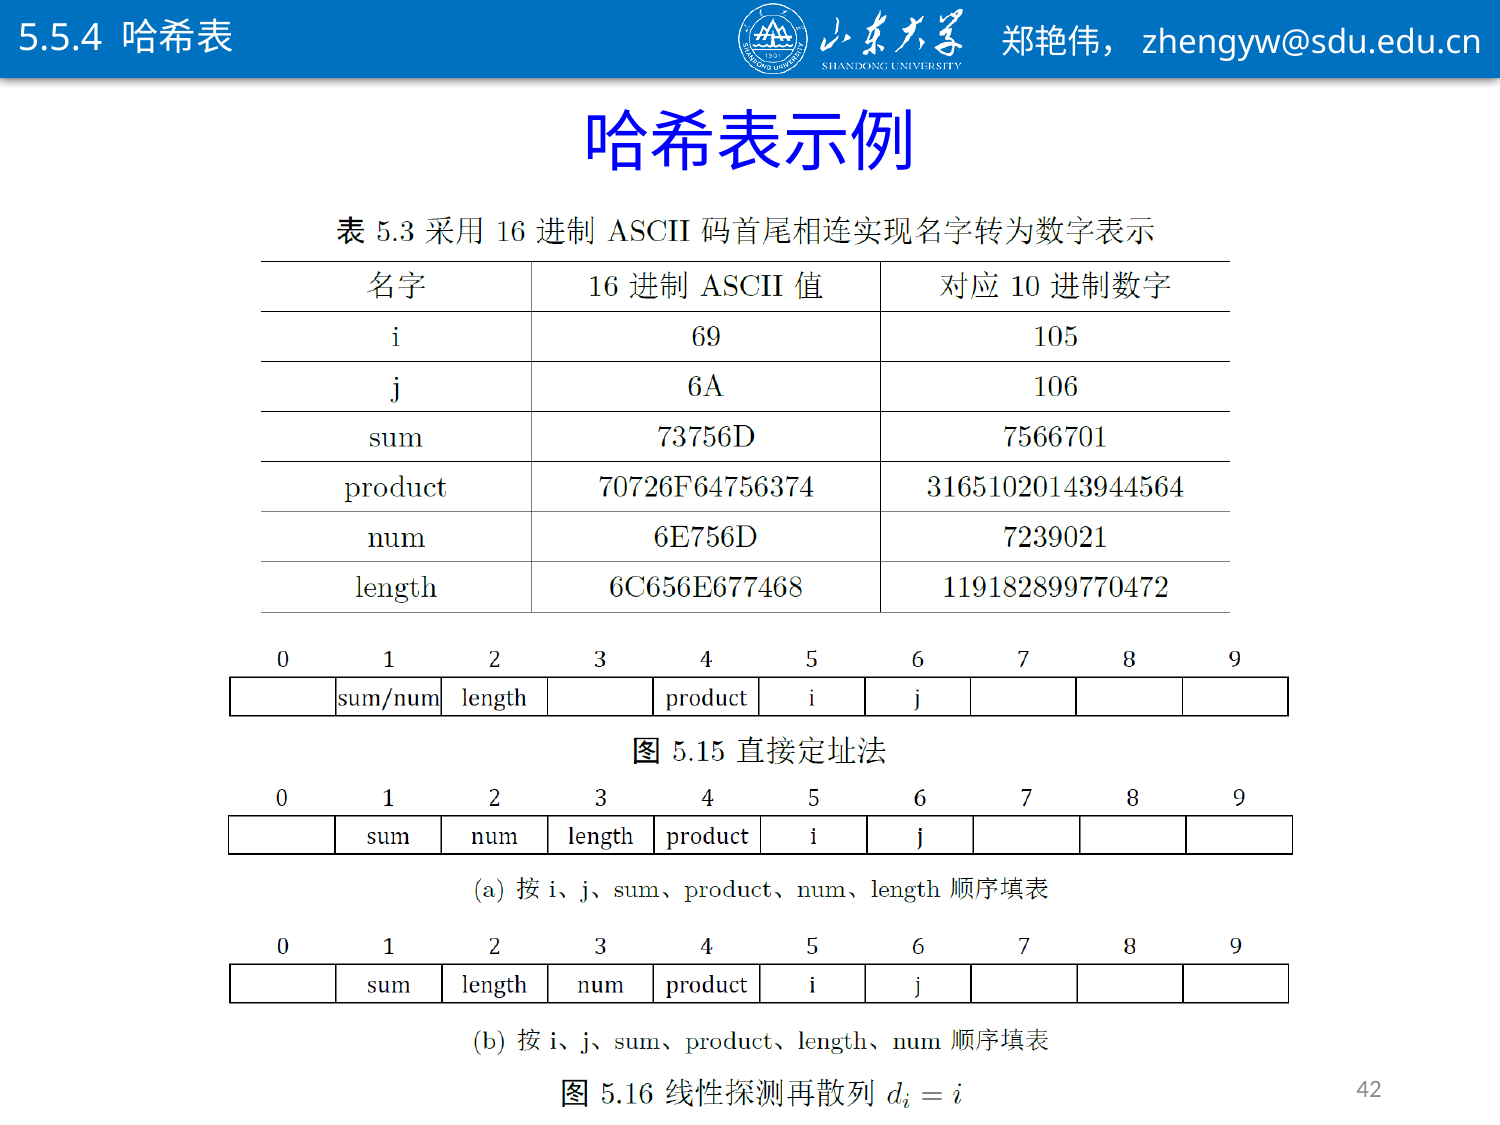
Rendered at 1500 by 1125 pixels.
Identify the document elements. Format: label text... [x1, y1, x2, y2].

picture [218, 633, 1304, 778]
slide_number 42 [1314, 1057, 1397, 1118]
text_box 哈希表示例 [0, 91, 1500, 187]
text_box 5.5.4 哈希表 [3, 5, 249, 66]
picture [214, 781, 1314, 1125]
picture [245, 208, 1249, 623]
picture [738, 3, 963, 74]
